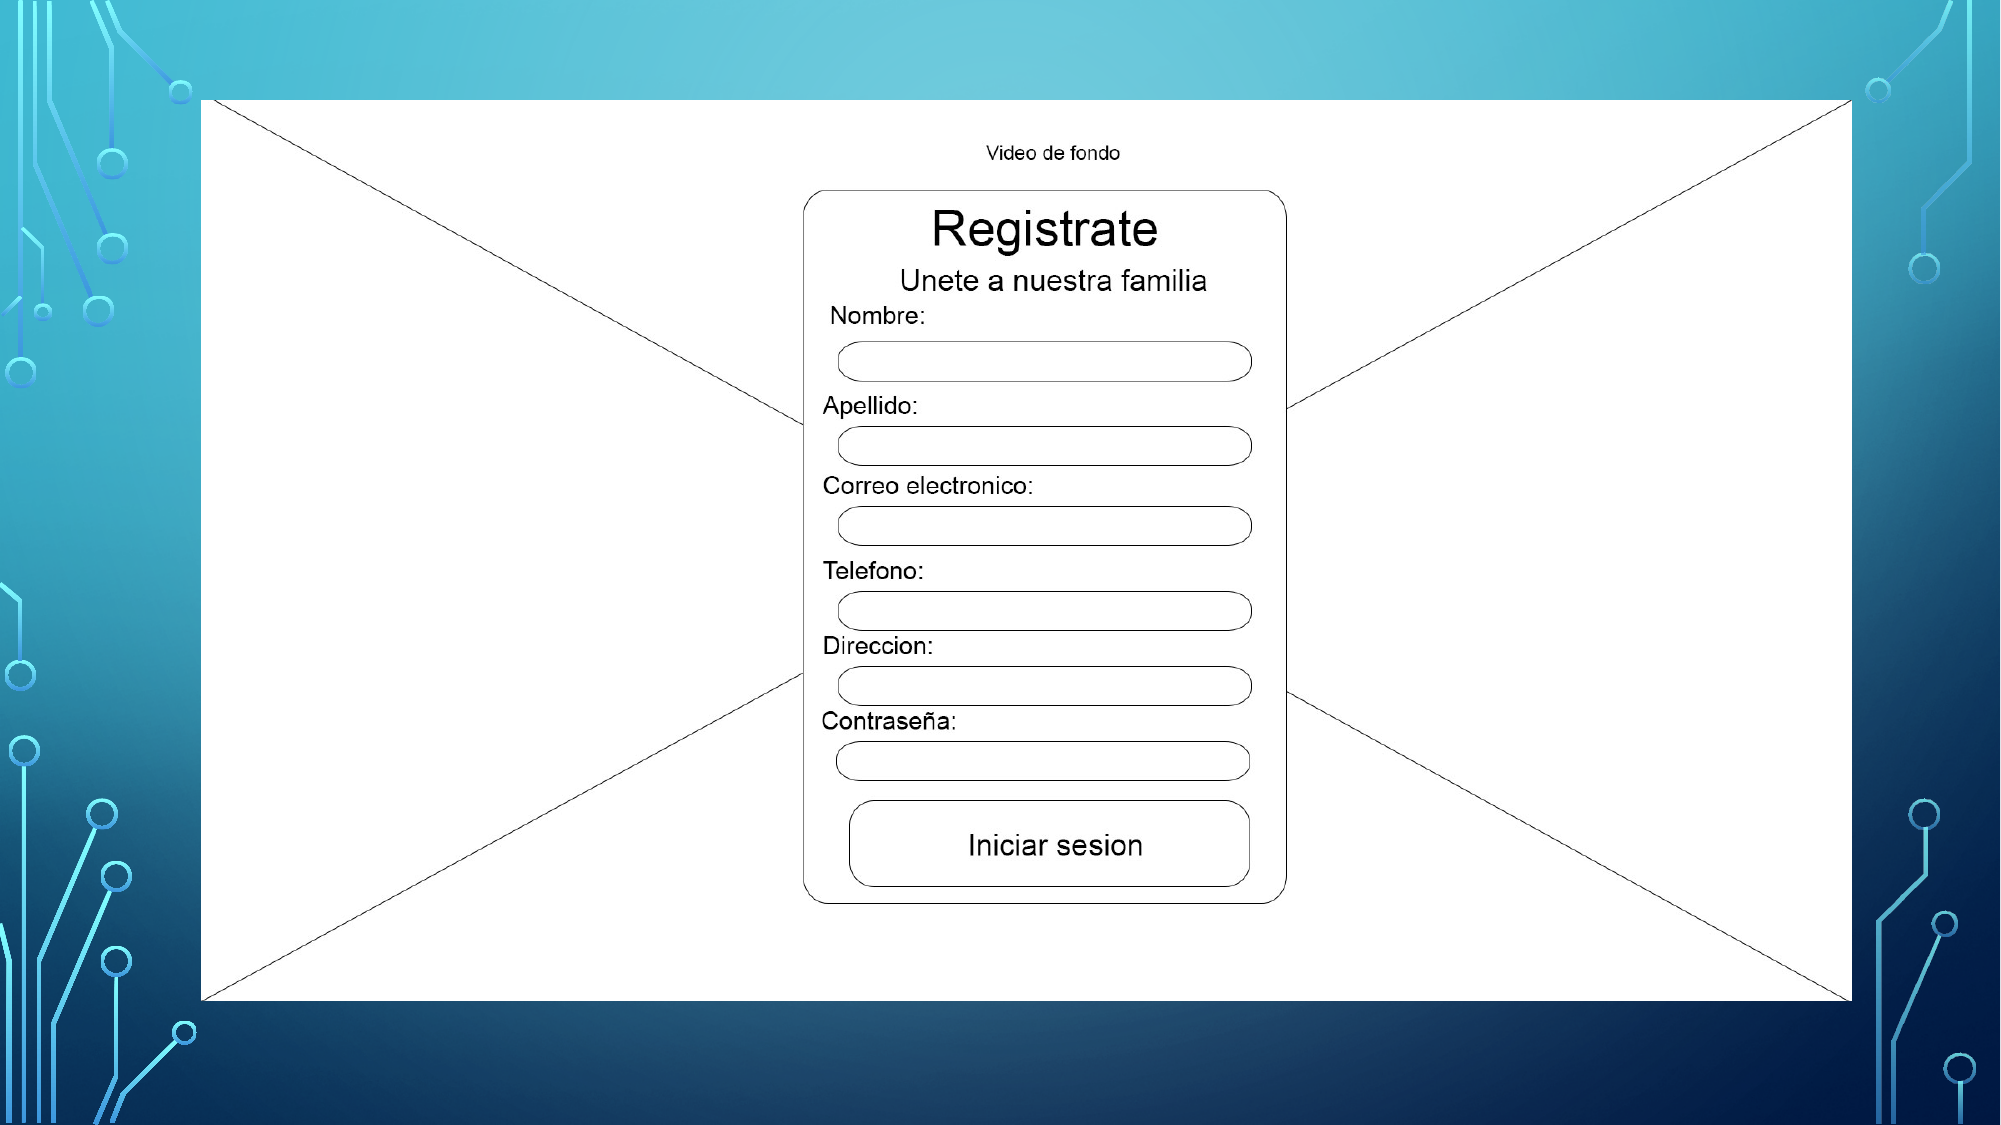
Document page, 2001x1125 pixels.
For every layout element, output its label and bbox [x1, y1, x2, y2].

picture [201, 99, 1852, 1001]
